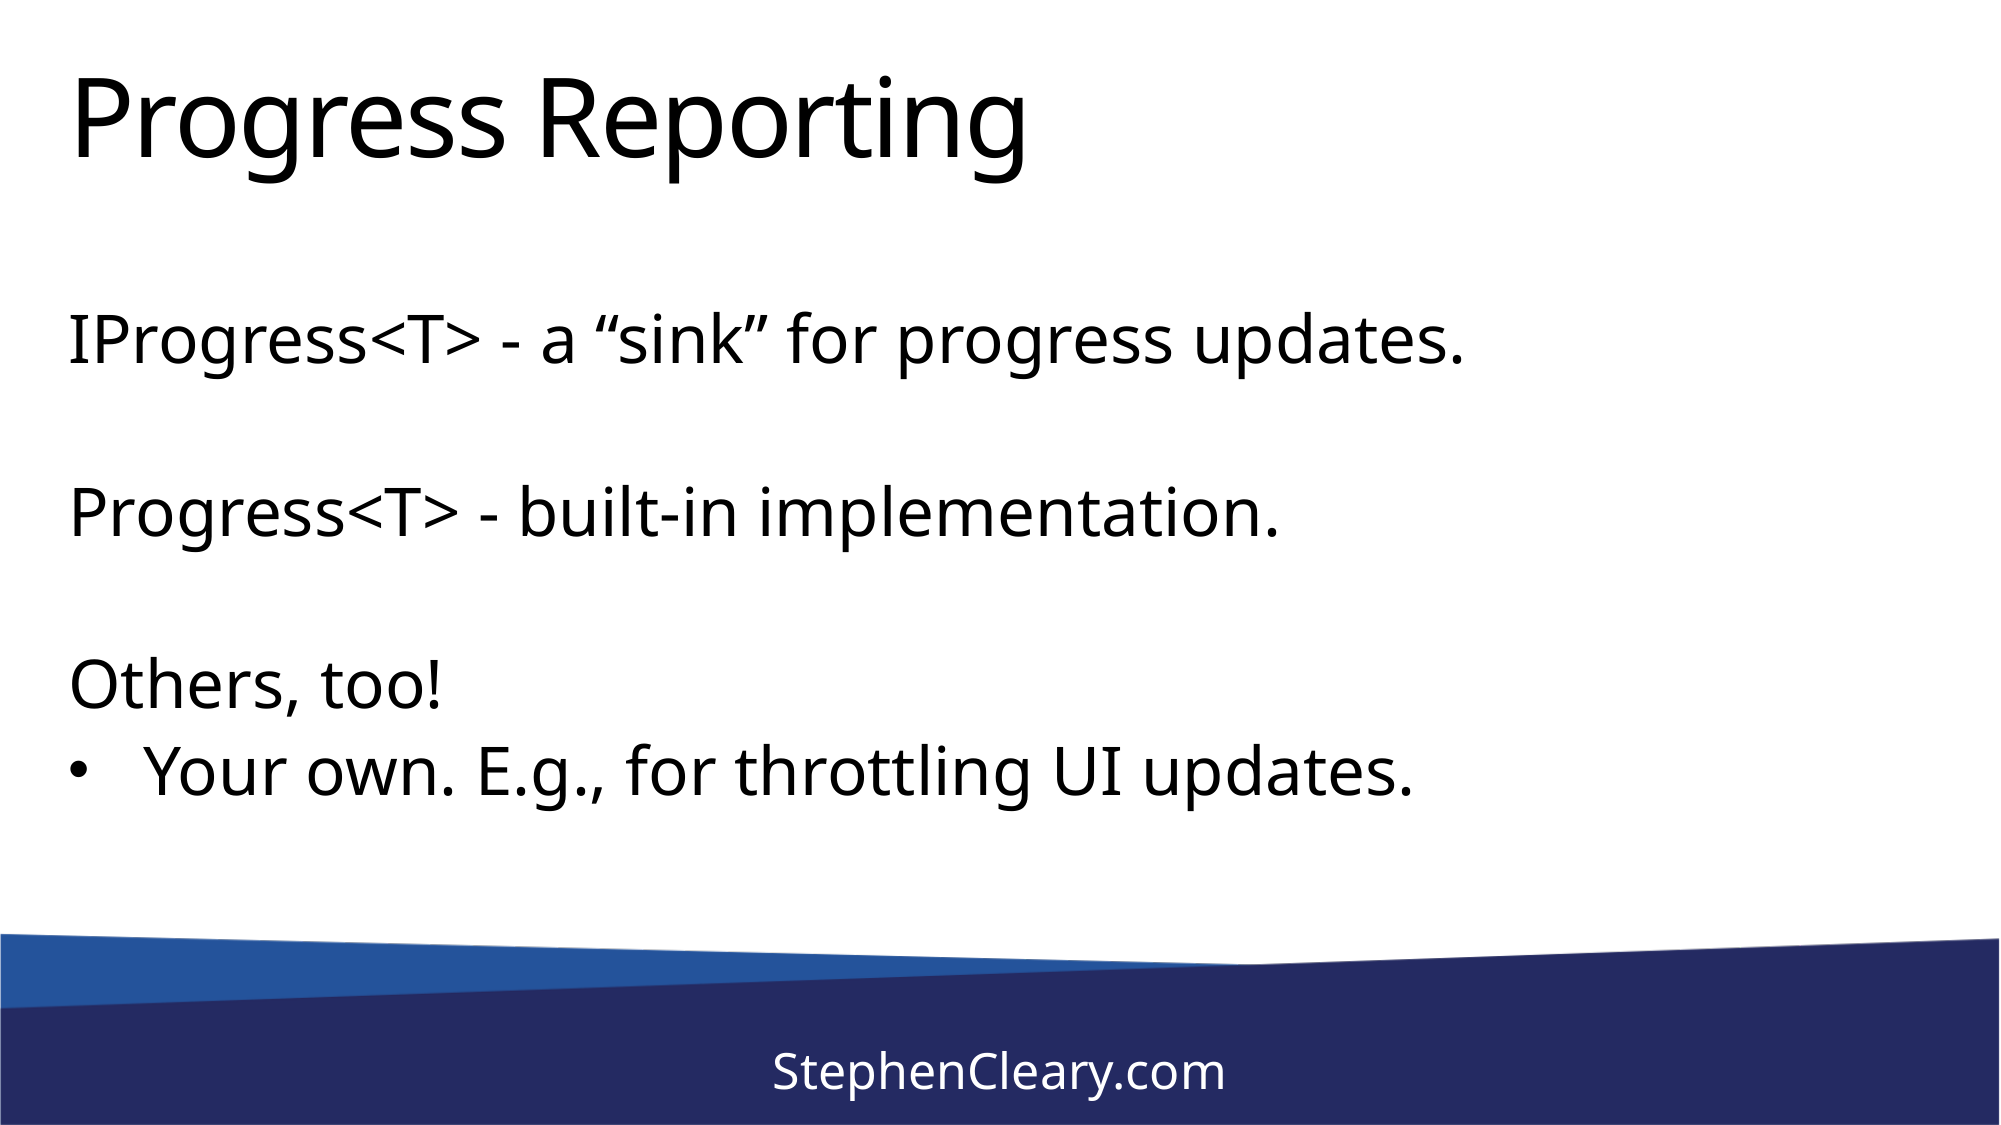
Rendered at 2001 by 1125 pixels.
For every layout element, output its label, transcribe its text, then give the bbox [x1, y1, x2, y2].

picture [0, 0, 2000, 1125]
list IProgress<T> - a “sink” for progress updates. Progress<T> - built-in implementation. Others, too! Your own. E.g., for throttling UI updates. [44, 196, 1956, 840]
title Progress Reporting [44, 47, 1957, 196]
